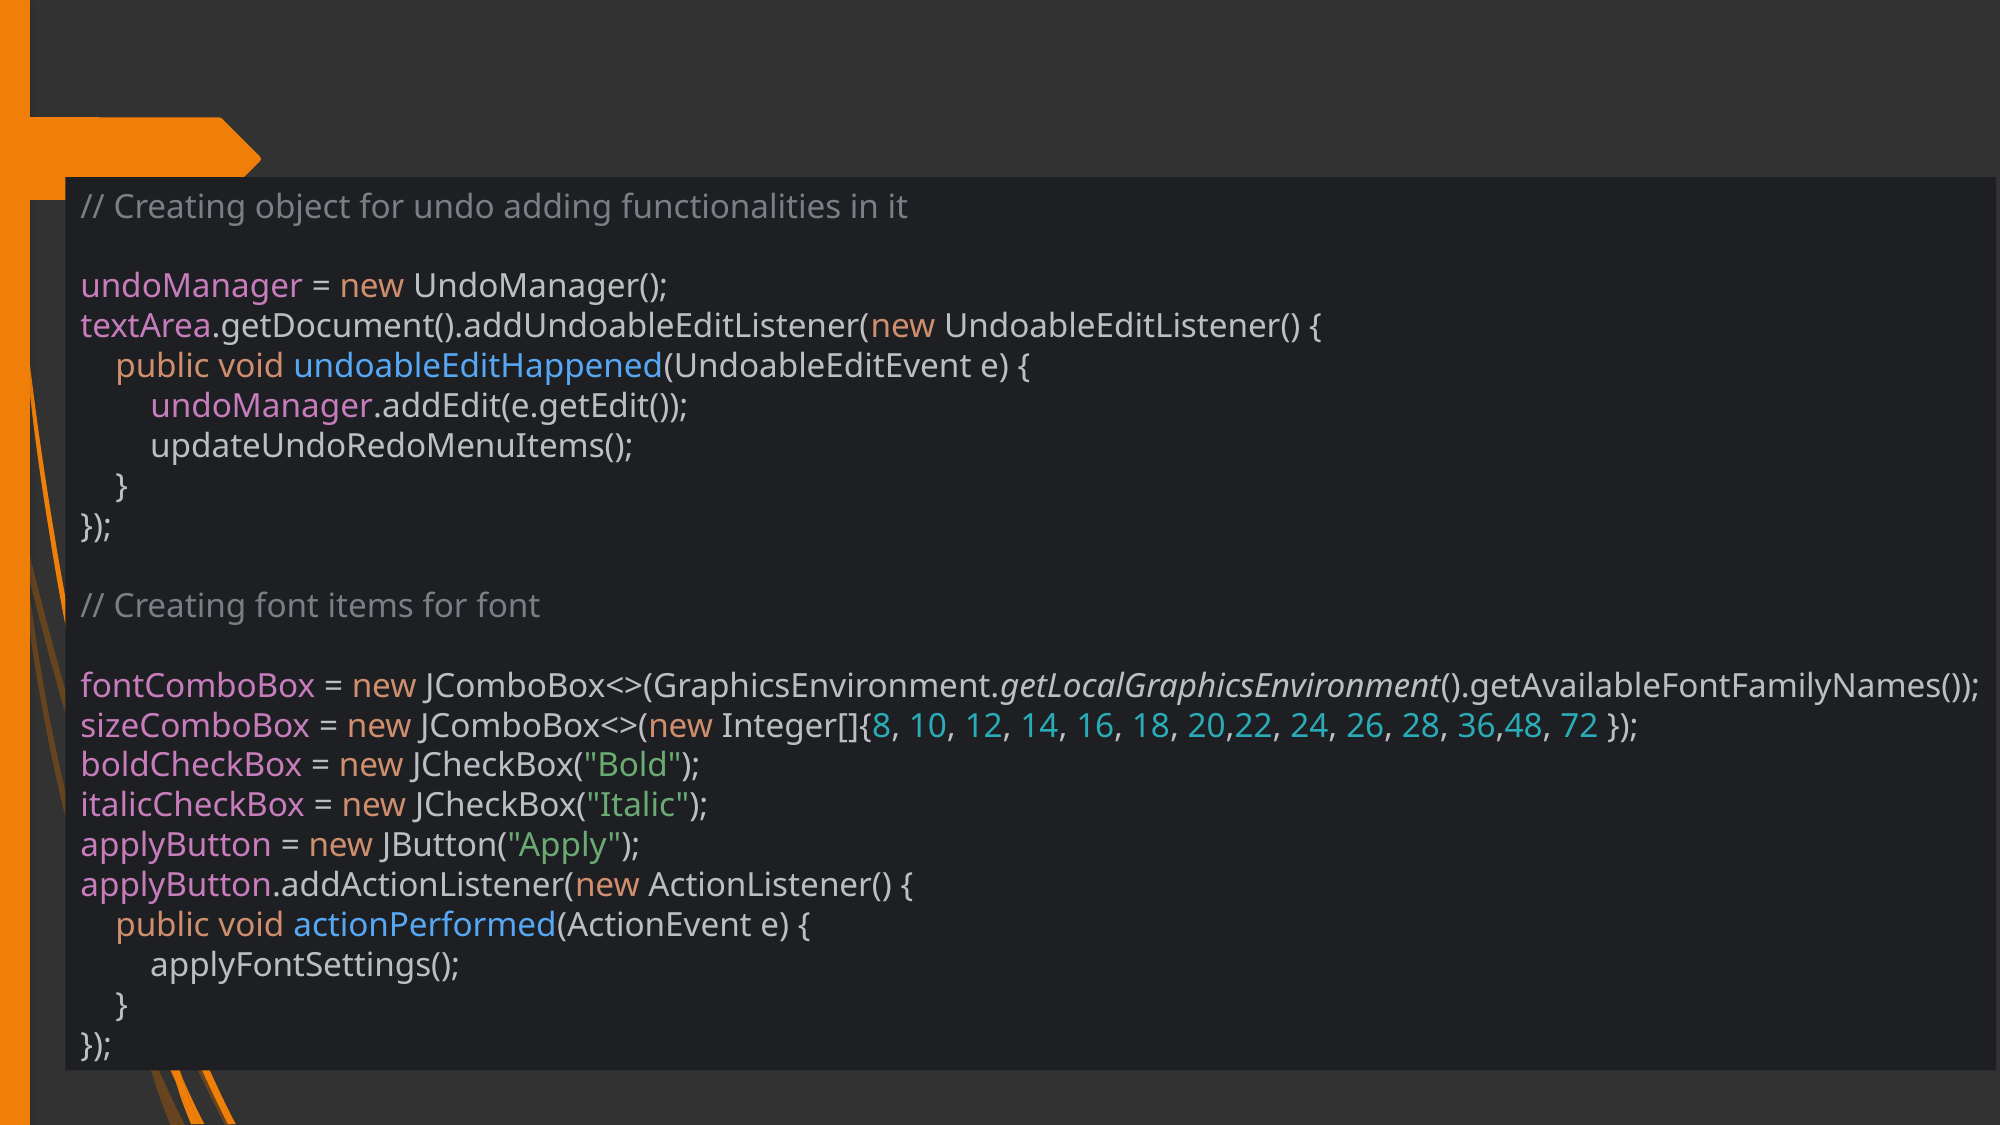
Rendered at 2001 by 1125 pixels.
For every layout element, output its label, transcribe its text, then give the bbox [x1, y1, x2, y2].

text_box // Creating object for undo adding functionalities in it undoManager = new UndoManager(); textArea.getDocument().addUndoableEditListener(new UndoableEditListener() { public void undoableEditHappened(UndoableEditEvent e) { undoManager.addEdit(e.getEdit()); updateUndoRedoMenuItems(); } }); // Creating font items for font fontComboBox = new JComboBox<>(GraphicsEnvironment.getLocalGraphicsEnvironment().getAvailableFontFamilyNames()); sizeComboBox = new JComboBox<>(new Integer[]{8, 10, 12, 14, 16, 18, 20,22, 24, 26, 28, 36,48, 72 }); boldCheckBox = new JCheckBox("Bold"); italicCheckBox = new JCheckBox("Italic"); applyButton = new JButton("Apply"); applyButton.addActionListener(new ActionListener() { public void actionPerformed(ActionEvent e) { applyFontSettings(); } }); [65, 177, 1997, 1071]
